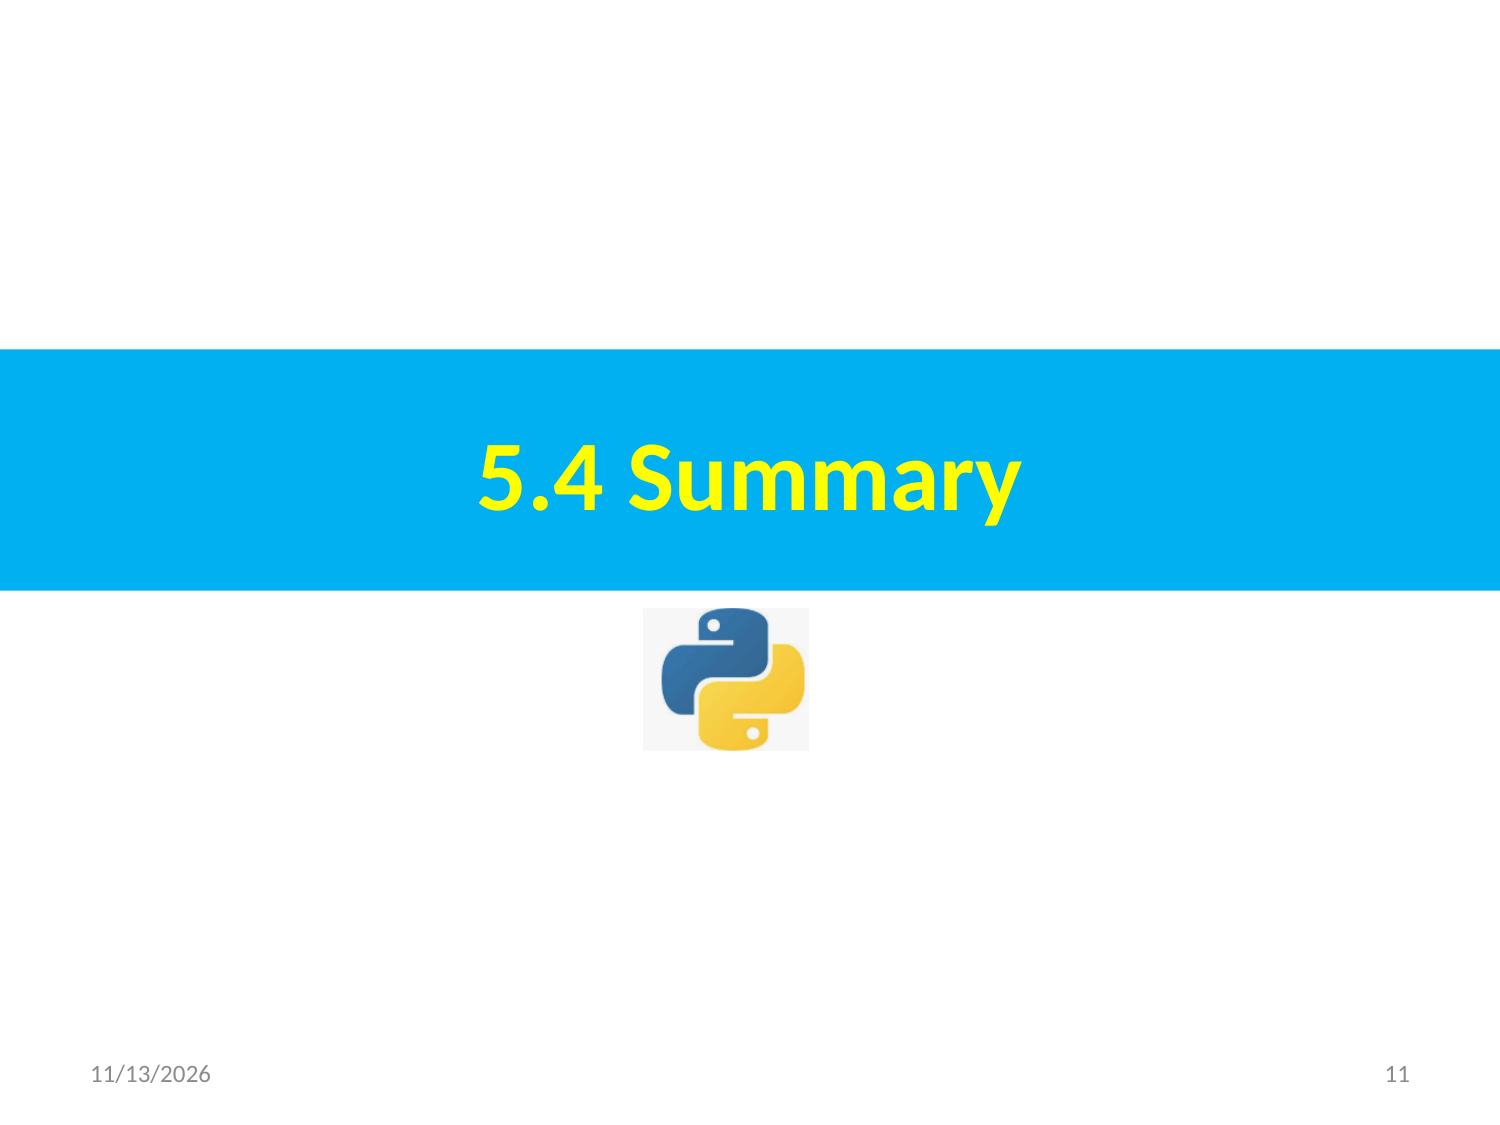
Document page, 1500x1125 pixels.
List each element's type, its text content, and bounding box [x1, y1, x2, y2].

title 5.4 Summary [0, 349, 1500, 591]
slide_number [75, 1042, 425, 1103]
picture [643, 606, 809, 752]
slide_number 11 [1074, 1042, 1425, 1103]
